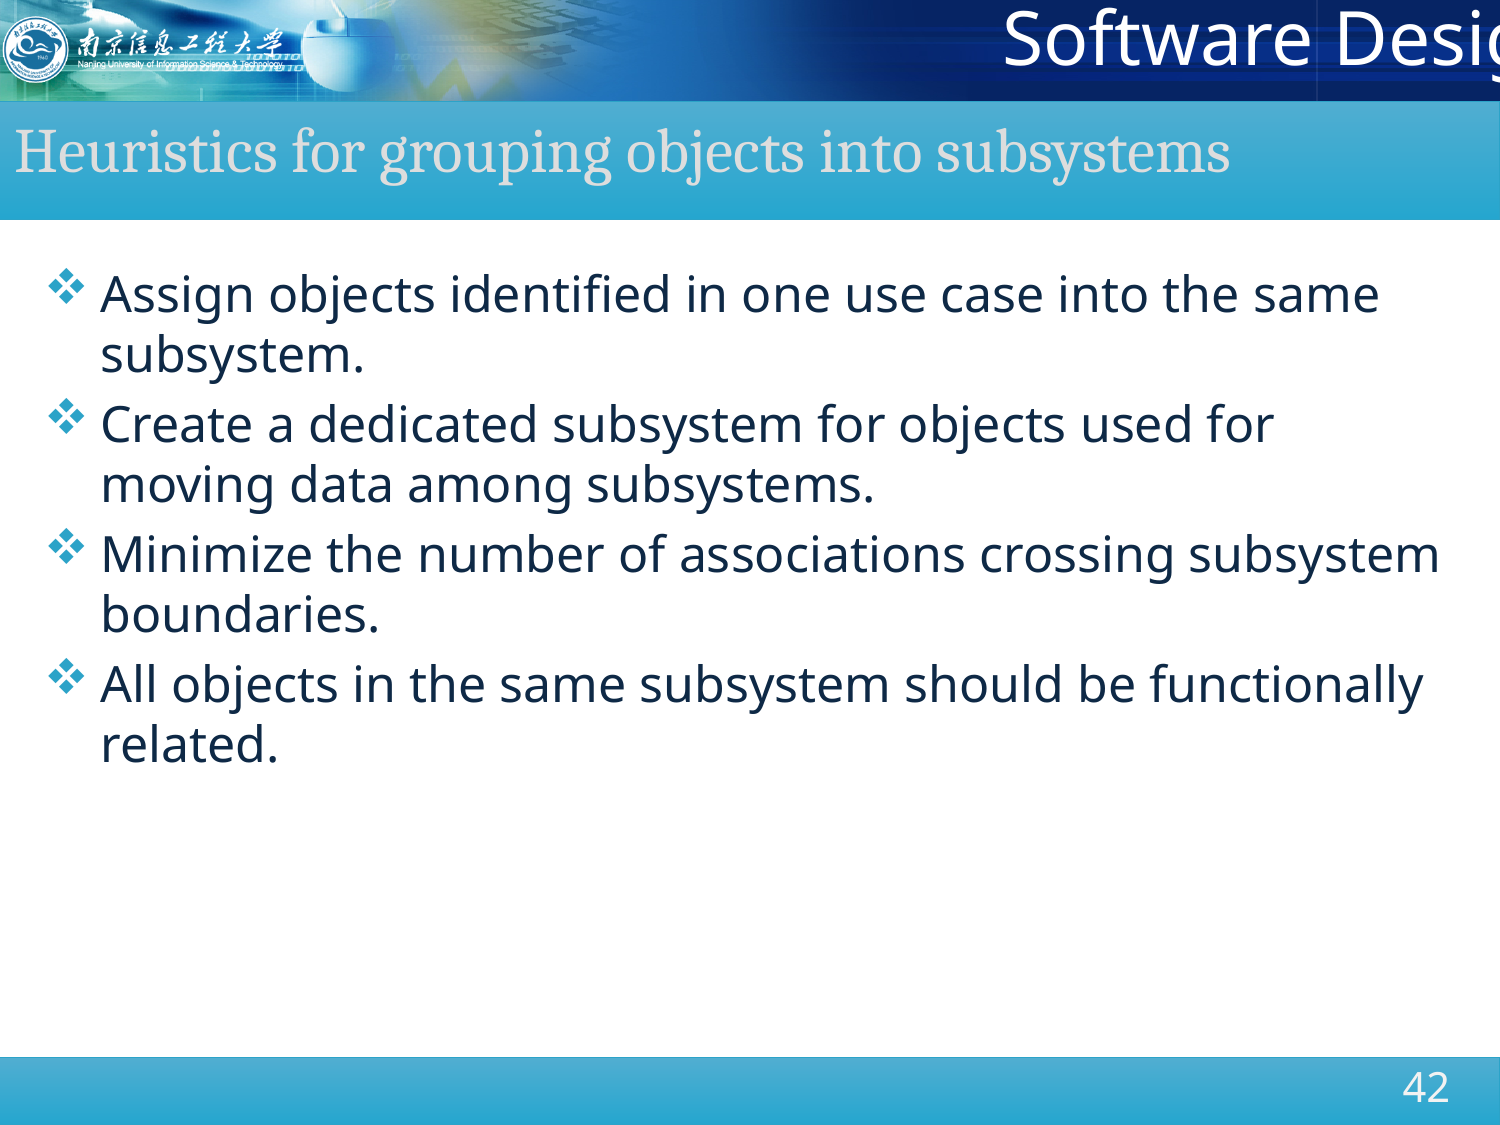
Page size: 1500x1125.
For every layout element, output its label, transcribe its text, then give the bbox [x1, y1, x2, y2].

picture [1496, 33, 1500, 57]
picture [0, 0, 1500, 101]
list Assign objects identified in one use case into the same subsystem. Create a dedicated subsystem for objects used for moving data among subsystems. Minimize the number of associations crossing subsystem boundaries. All objects in the same subsystem should be functionally related. [29, 255, 1459, 931]
text_box Heuristics for grouping objects into subsystems [0, 101, 1500, 220]
